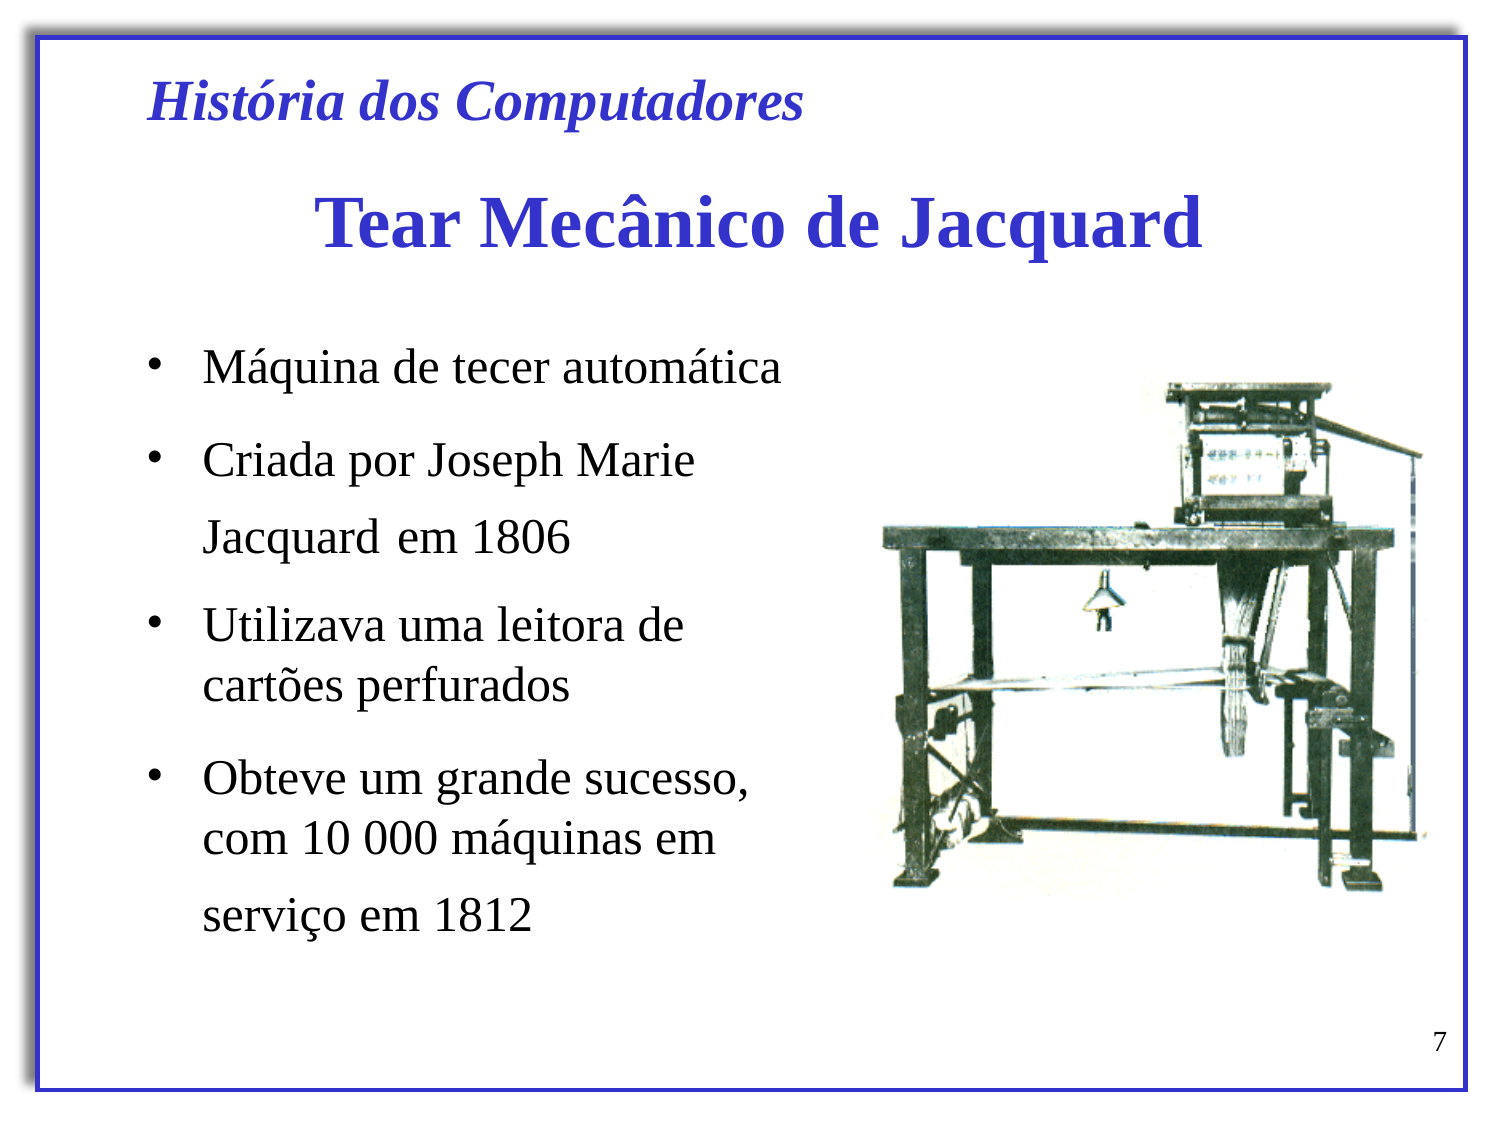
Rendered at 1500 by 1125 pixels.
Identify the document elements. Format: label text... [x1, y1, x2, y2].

text_box Máquina de tecer automática Criada por Joseph Marie Jacquard em 1806 Utilizava uma leitora de cartões perfurados Obteve um grande sucesso, com 10 000 máquinas em serviço em 1812 [131, 326, 852, 1057]
text_box Tear Mecânico de Jacquard [128, 165, 1391, 271]
picture [872, 370, 1427, 899]
text_box ‹#› [1149, 1014, 1463, 1090]
text_box História dos Computadores [132, 54, 1395, 140]
